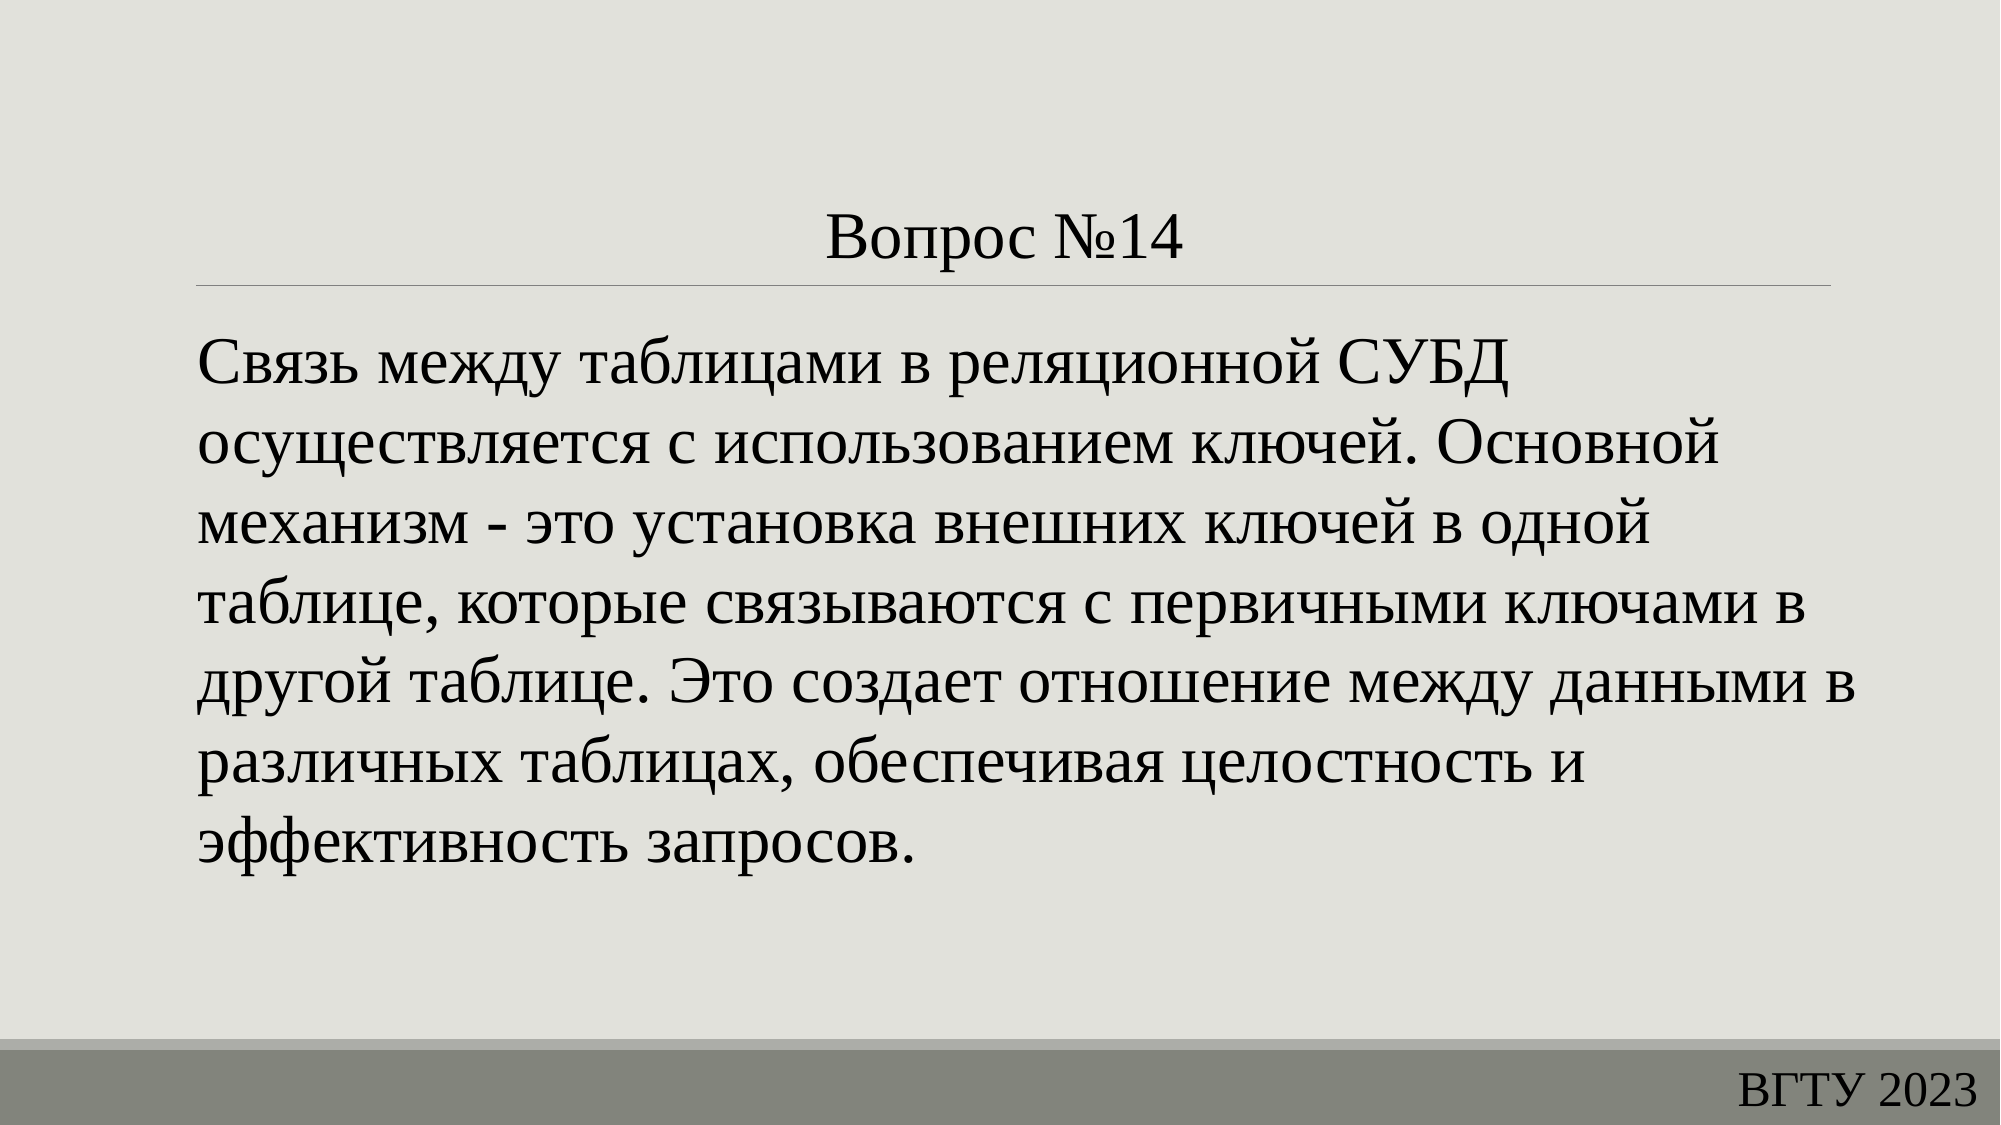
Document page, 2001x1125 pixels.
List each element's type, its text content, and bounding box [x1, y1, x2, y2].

text_box Связь между таблицами в реляционной СУБД осуществляется с использованием ключей. Основной механизм - это установка внешних ключей в одной таблице, которые связываются с первичными ключами в другой таблице. Это создает отношение между данными в различных таблицах, обеспечивая целостность и эффективность запросов. [183, 309, 1903, 1125]
text_box ВГТУ 2023 [1903, 1049, 2000, 1124]
text_box Вопрос №14 [810, 184, 1200, 280]
